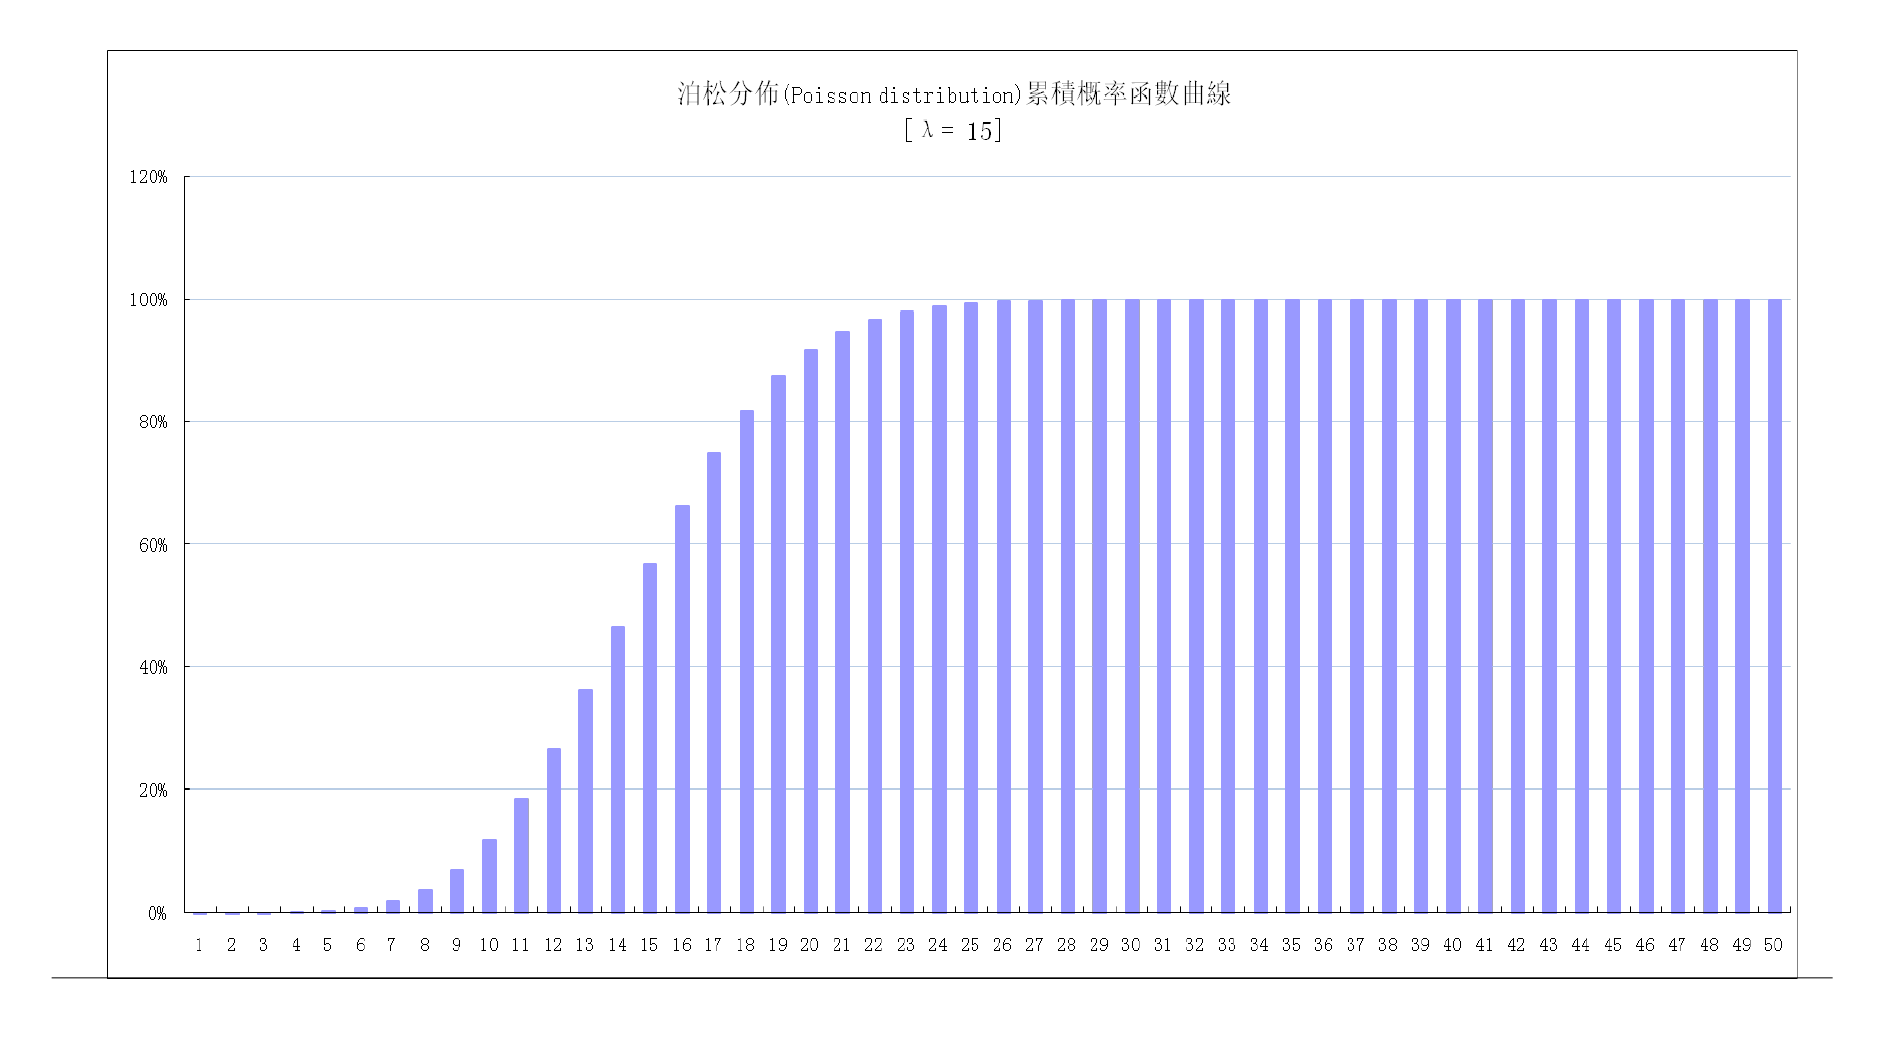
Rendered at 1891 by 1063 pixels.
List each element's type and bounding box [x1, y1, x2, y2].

picture [105, 48, 1798, 981]
